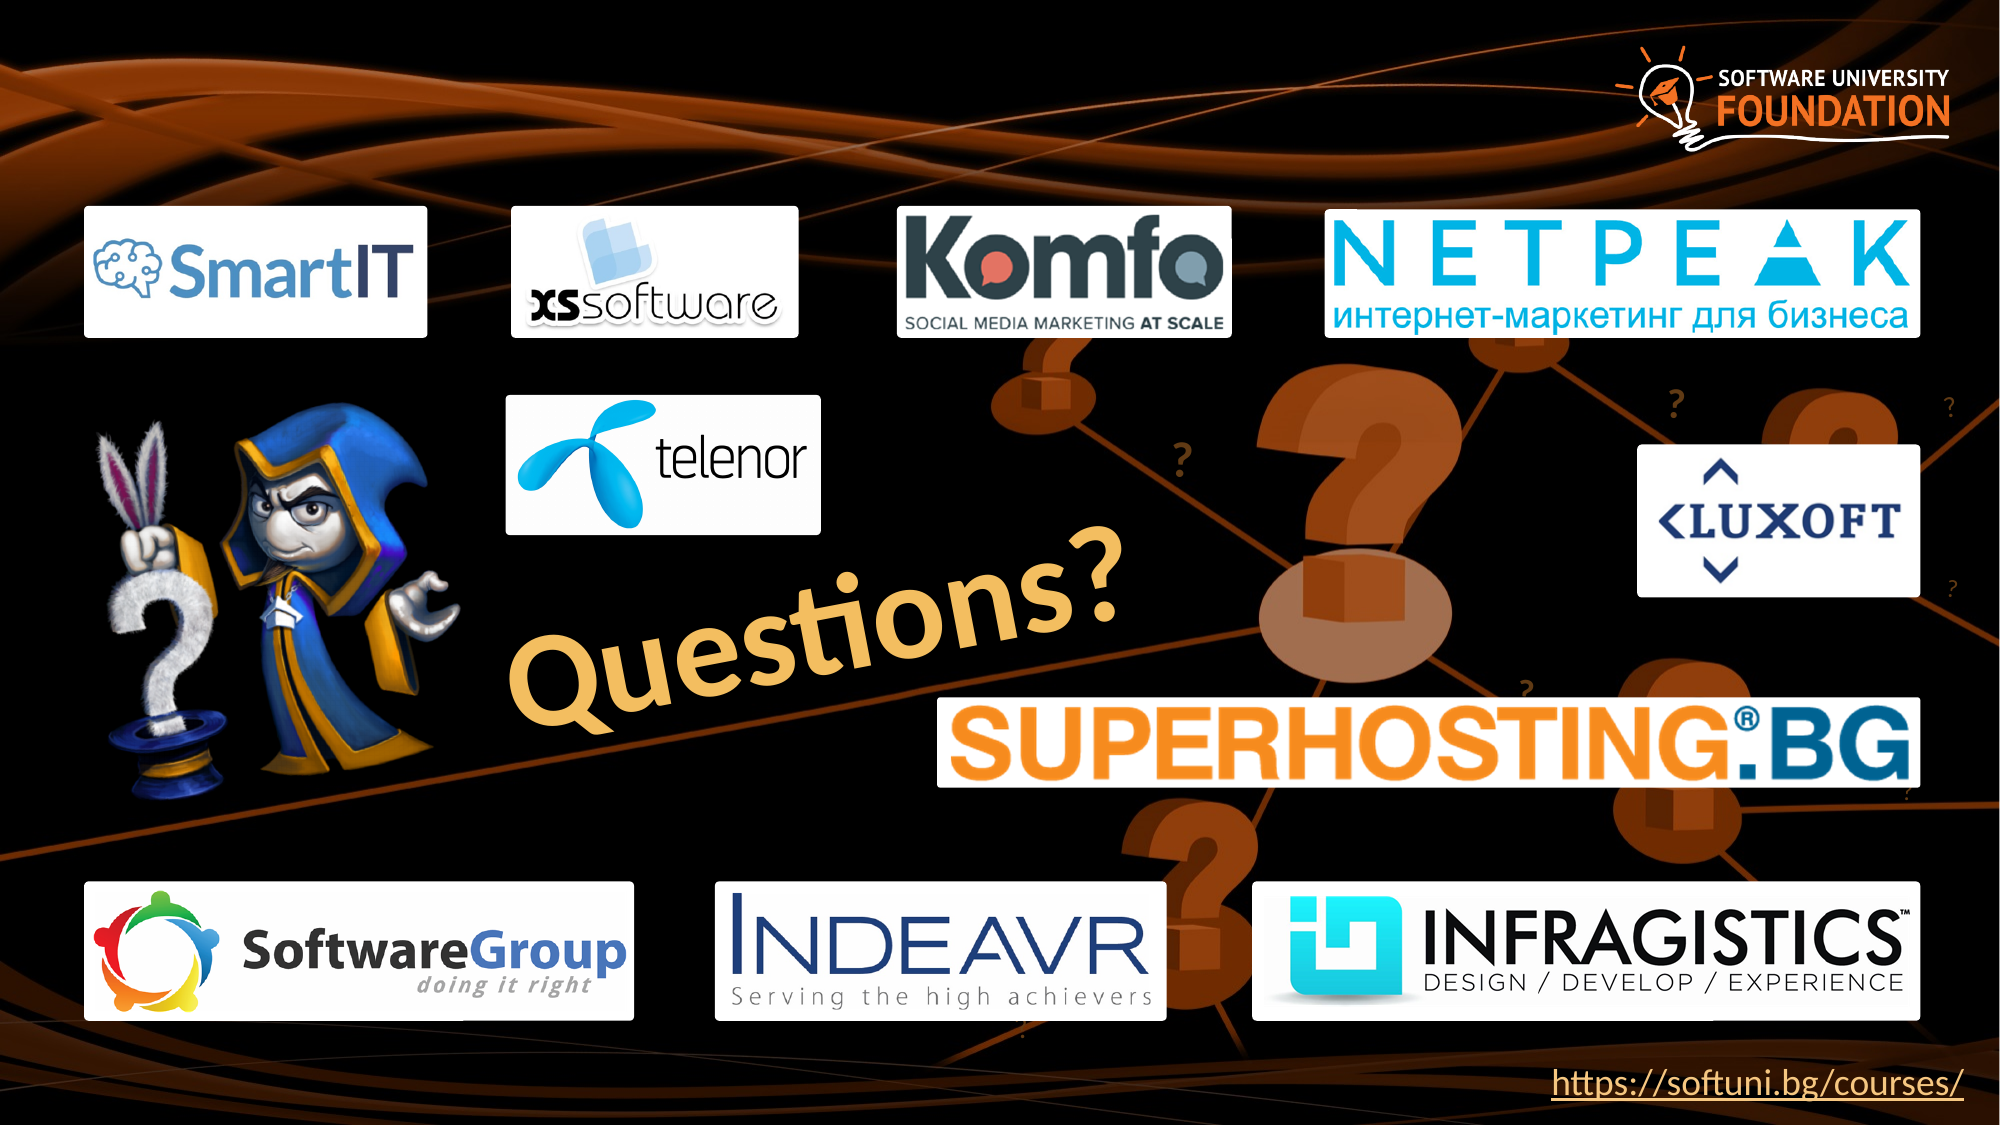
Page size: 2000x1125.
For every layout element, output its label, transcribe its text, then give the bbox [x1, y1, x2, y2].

picture [0, 0, 2000, 1125]
list https://softuni.bg/courses/ [250, 1050, 1971, 1108]
